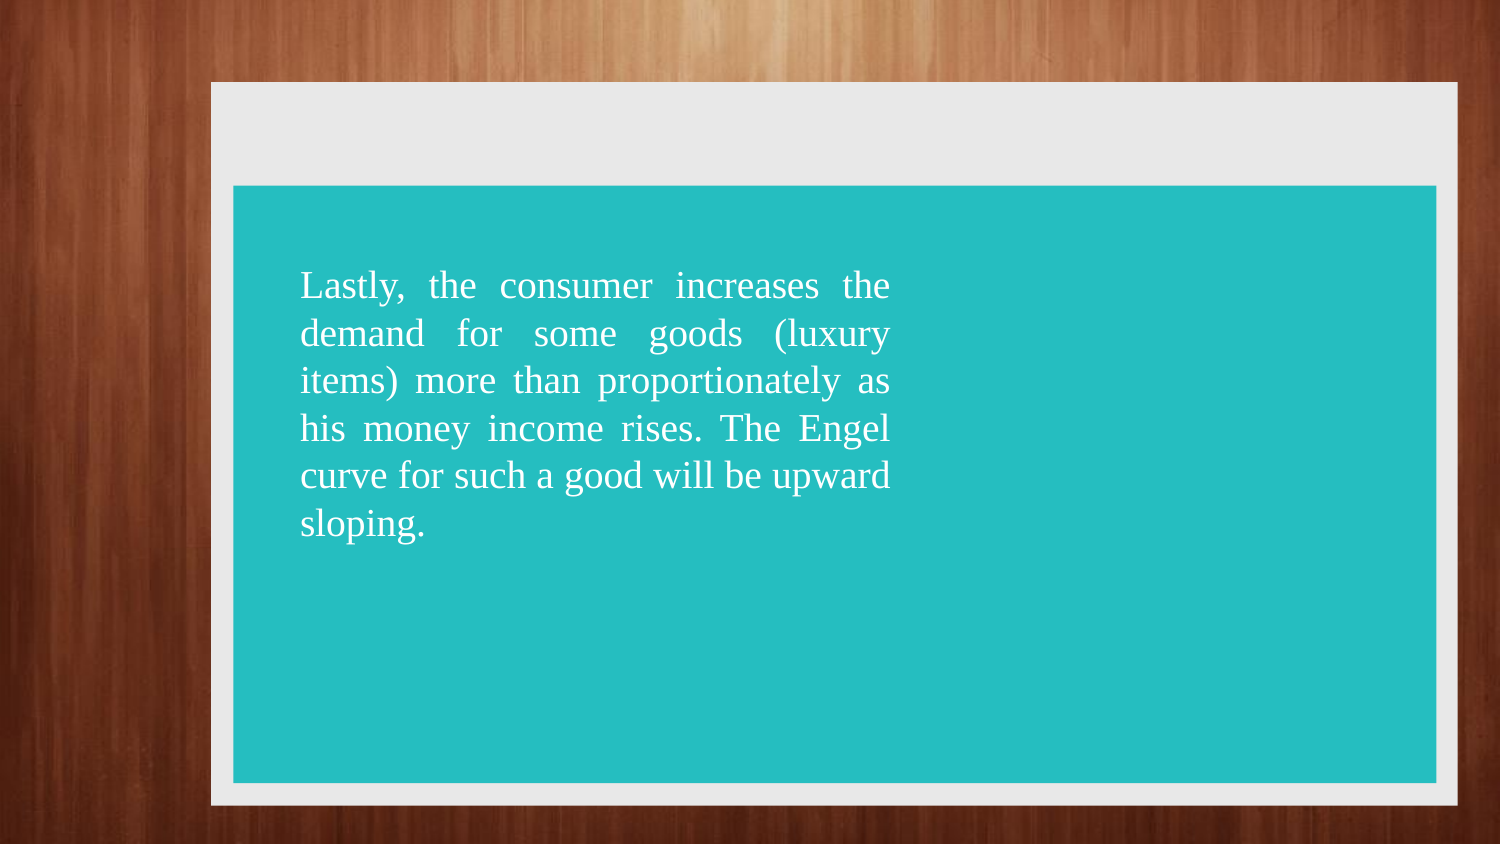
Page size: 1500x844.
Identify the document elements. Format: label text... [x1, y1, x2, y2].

list Lastly, the consumer increases the demand for some goods (luxury items) more than proportionately as his money income rises. The Engel curve for such a good will be upward sloping. [300, 259, 892, 548]
picture [0, 0, 1500, 844]
